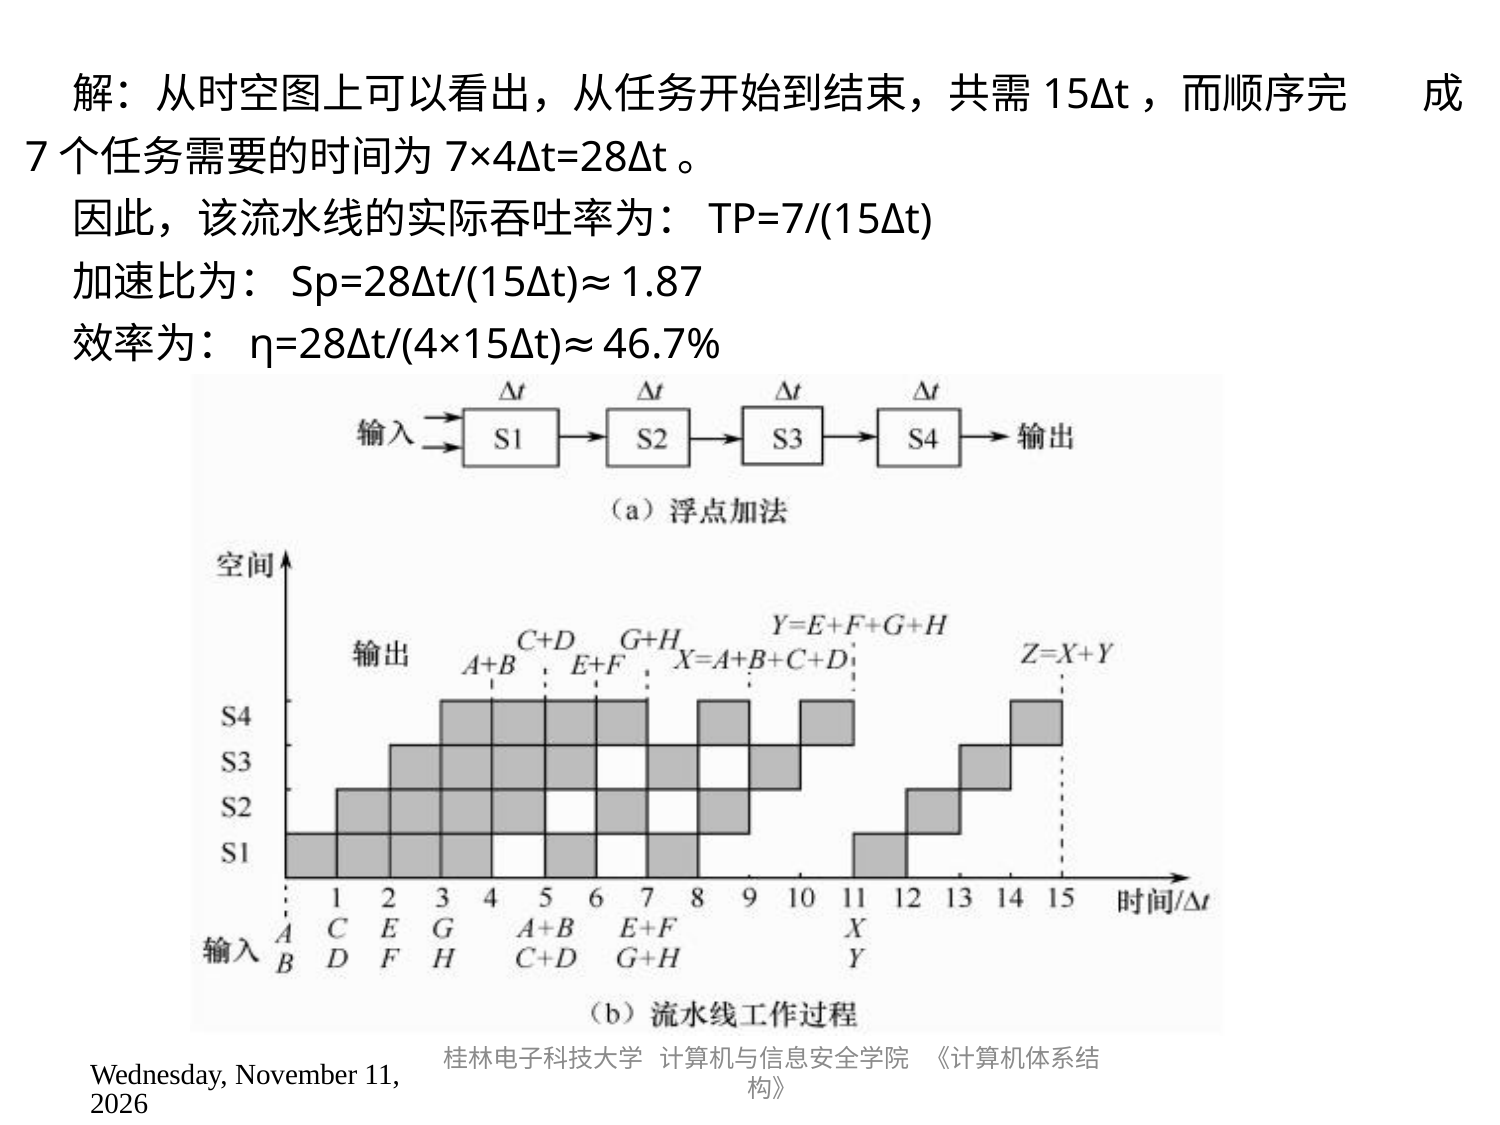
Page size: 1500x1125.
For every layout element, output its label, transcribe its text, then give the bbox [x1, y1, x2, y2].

footer 桂林电子科技大学 计算机与信息安全学院 《计算机体系结构》 [412, 1044, 1074, 1103]
slide_number [75, 1042, 412, 1103]
picture [189, 374, 1230, 1037]
text_box 解：从时空图上可以看出，从任务开始到结束，共需15Δt，而顺序完 成7个任务需要的时间为7×4Δt=28Δt。 因此，该流水线的实际吞吐率为：TP=7/(15Δt) 加速比为：Sp=28Δt/(15Δt)≈1.87 效率为：η=28Δt/(4×15Δt)≈46.7% [10, 47, 1490, 375]
slide_number [1074, 1042, 1425, 1103]
